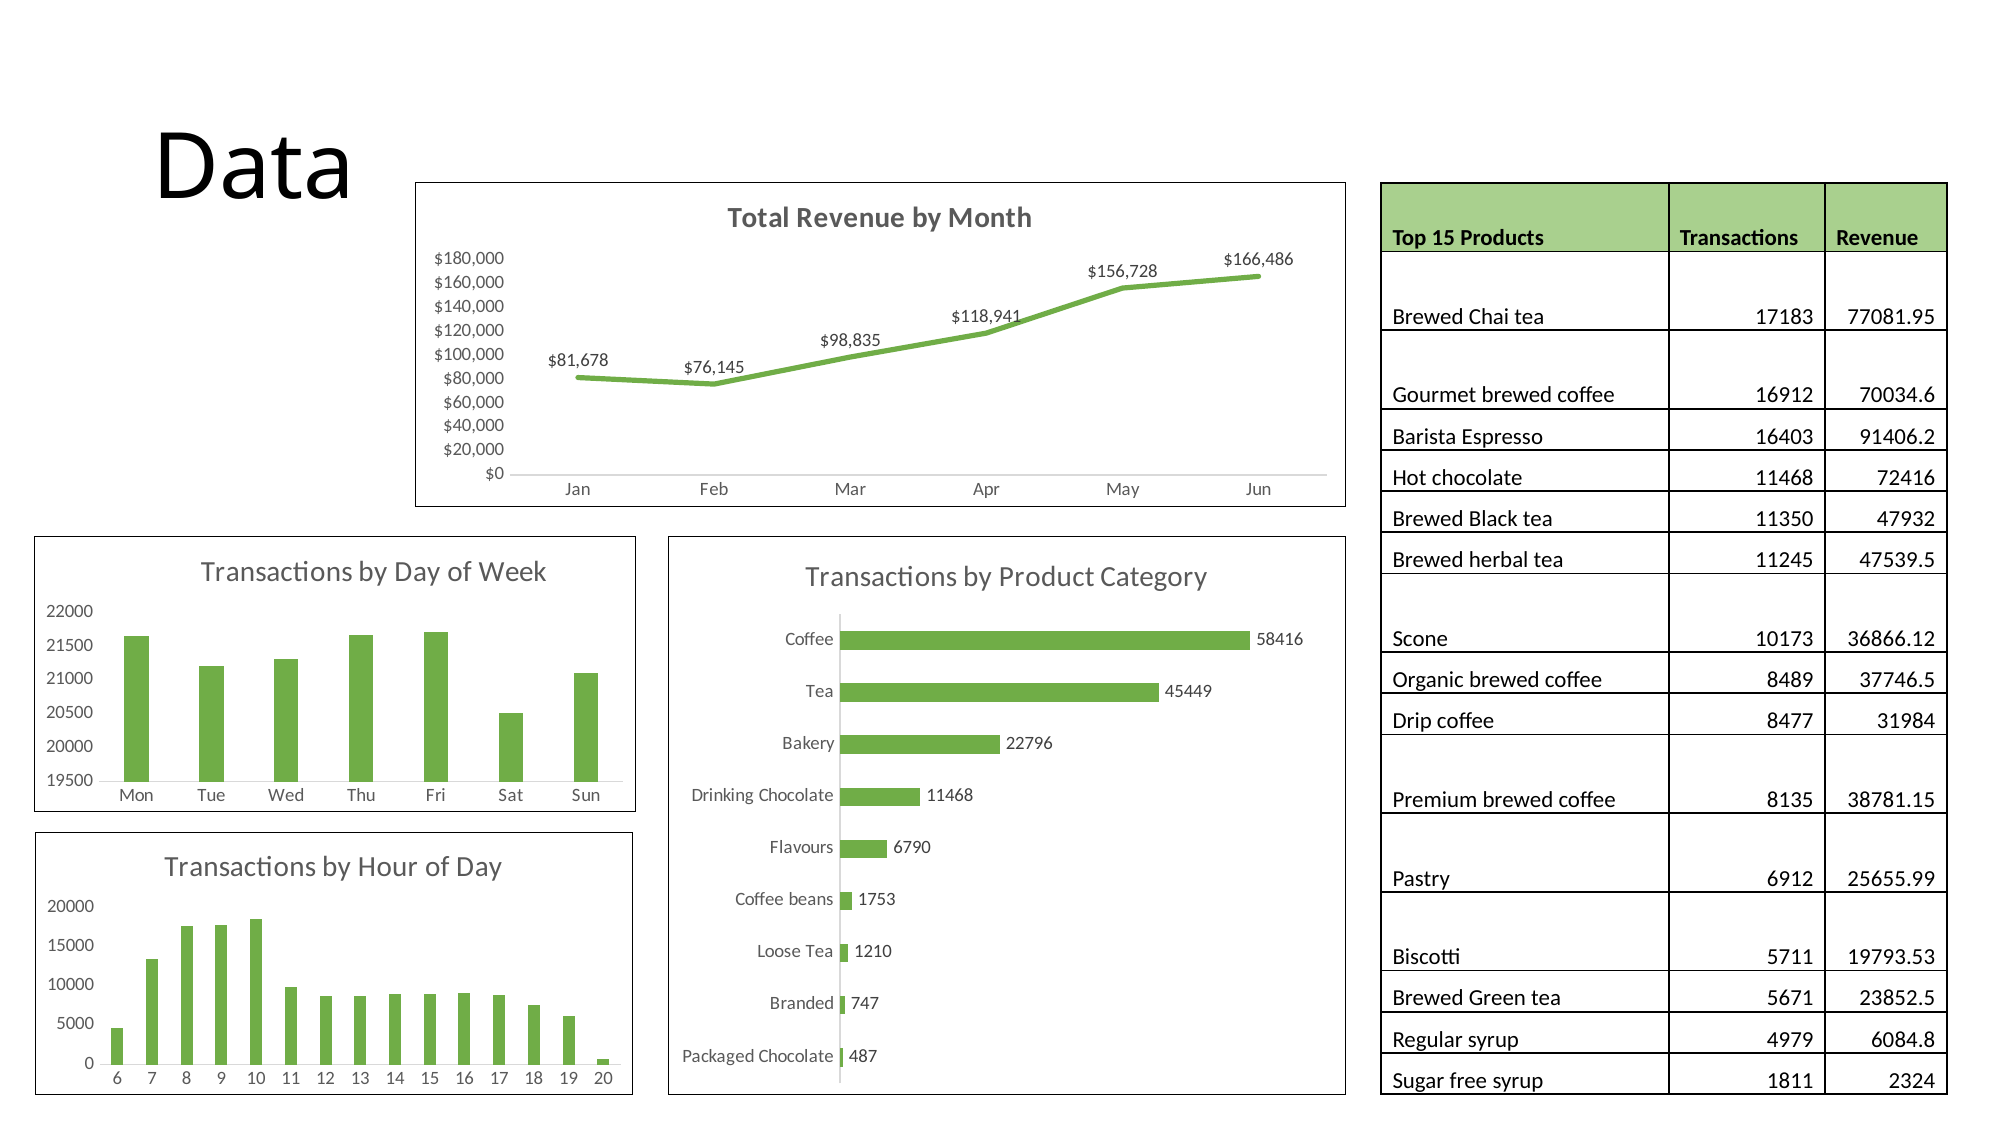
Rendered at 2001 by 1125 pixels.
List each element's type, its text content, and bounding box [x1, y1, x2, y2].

title Data [137, 59, 1863, 278]
table_cell Organic brewed coffee [1382, 653, 1668, 692]
table_cell 8135 [1670, 735, 1824, 812]
table_cell Hot chocolate [1382, 451, 1668, 490]
table_cell 8489 [1670, 653, 1824, 692]
table_cell 37746.5 [1826, 653, 1946, 692]
table_cell 16403 [1670, 410, 1824, 449]
table_cell Gourmet brewed coffee [1382, 331, 1668, 408]
table_cell 5711 [1670, 893, 1824, 970]
table_cell 11468 [1670, 451, 1824, 490]
table_cell Barista Espresso [1382, 410, 1668, 449]
table_header Revenue [1826, 184, 1946, 251]
table_cell 16912 [1670, 331, 1824, 408]
table_cell 2324 [1826, 1054, 1946, 1093]
table_cell 31984 [1826, 694, 1946, 734]
table_cell 17183 [1670, 252, 1824, 329]
table_cell 11350 [1670, 492, 1824, 531]
table_cell 25655.99 [1826, 814, 1946, 891]
table_cell 4979 [1670, 1013, 1824, 1052]
table_cell Pastry [1382, 814, 1668, 891]
table_cell 6084.8 [1826, 1013, 1946, 1052]
table_cell Regular syrup [1382, 1013, 1668, 1052]
chart [668, 536, 1346, 1095]
table_cell Biscotti [1382, 893, 1668, 970]
table_cell 1811 [1670, 1054, 1824, 1093]
table_cell 8477 [1670, 694, 1824, 734]
table_cell Scone [1382, 574, 1668, 651]
table_cell 19793.53 [1826, 893, 1946, 970]
table_cell 70034.6 [1826, 331, 1946, 408]
table_cell 11245 [1670, 533, 1824, 573]
table_cell Brewed Chai tea [1382, 252, 1668, 329]
table_cell 47539.5 [1826, 533, 1946, 573]
table_cell 5671 [1670, 971, 1824, 1011]
table_cell 6912 [1670, 814, 1824, 891]
table_header Top 15 Products [1382, 184, 1668, 251]
table_cell Drip coffee [1382, 694, 1668, 734]
table_header Transactions [1670, 184, 1824, 251]
table_cell Brewed Black tea [1382, 492, 1668, 531]
table_cell Sugar free syrup [1382, 1054, 1668, 1093]
table_cell Brewed herbal tea [1382, 533, 1668, 573]
table_cell 72416 [1826, 451, 1946, 490]
table_cell 36866.12 [1826, 574, 1946, 651]
chart [414, 182, 1346, 507]
table_cell 91406.2 [1826, 410, 1946, 449]
chart [34, 832, 633, 1095]
table_cell 38781.15 [1826, 735, 1946, 812]
table_cell 77081.95 [1826, 252, 1946, 329]
table_cell 23852.5 [1826, 971, 1946, 1011]
table_cell 10173 [1670, 574, 1824, 651]
table_cell 47932 [1826, 492, 1946, 531]
table_cell Brewed Green tea [1382, 971, 1668, 1011]
table_cell Premium brewed coffee [1382, 735, 1668, 812]
chart [34, 536, 636, 812]
